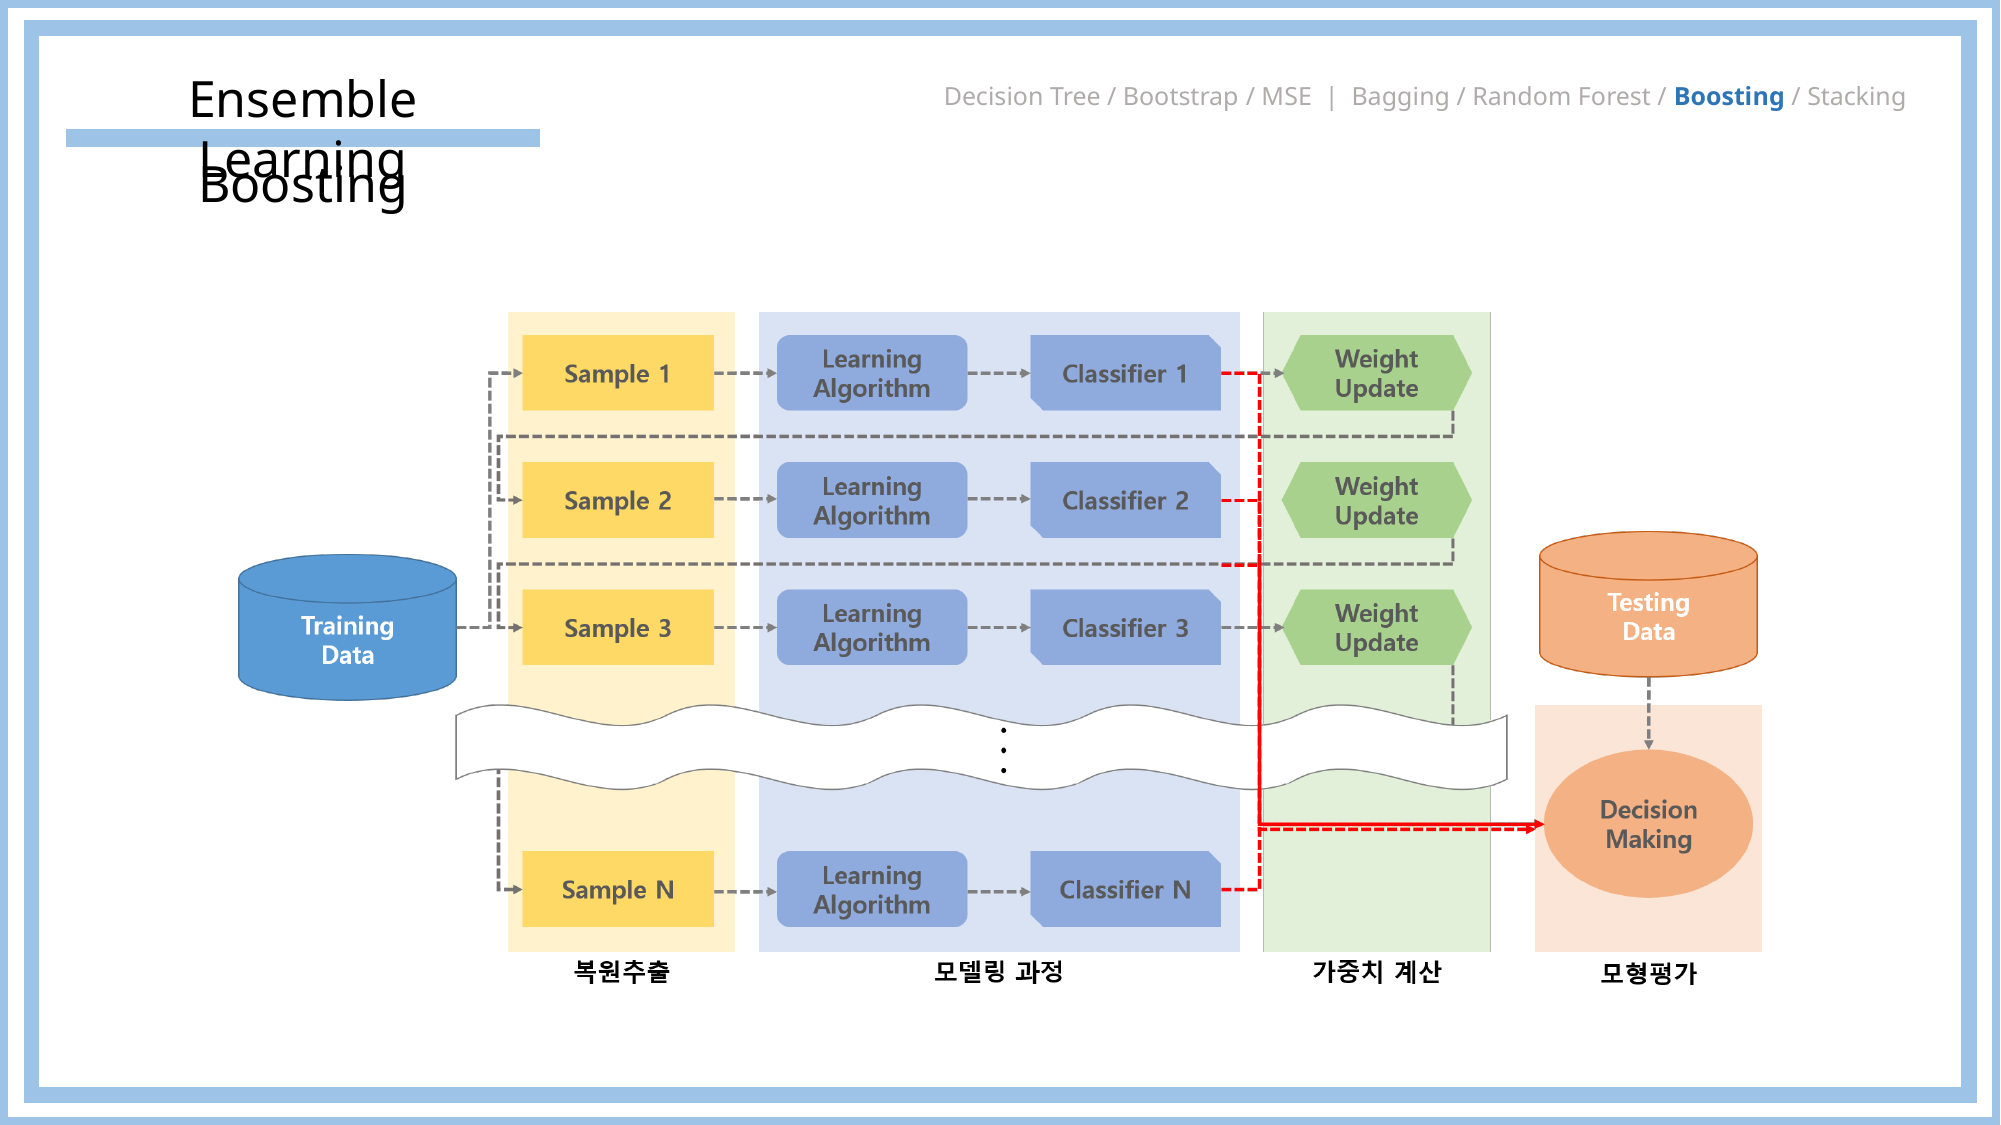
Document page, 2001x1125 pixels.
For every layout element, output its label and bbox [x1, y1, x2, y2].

text_box [0, 0, 2000, 1125]
text_box [66, 59, 540, 221]
